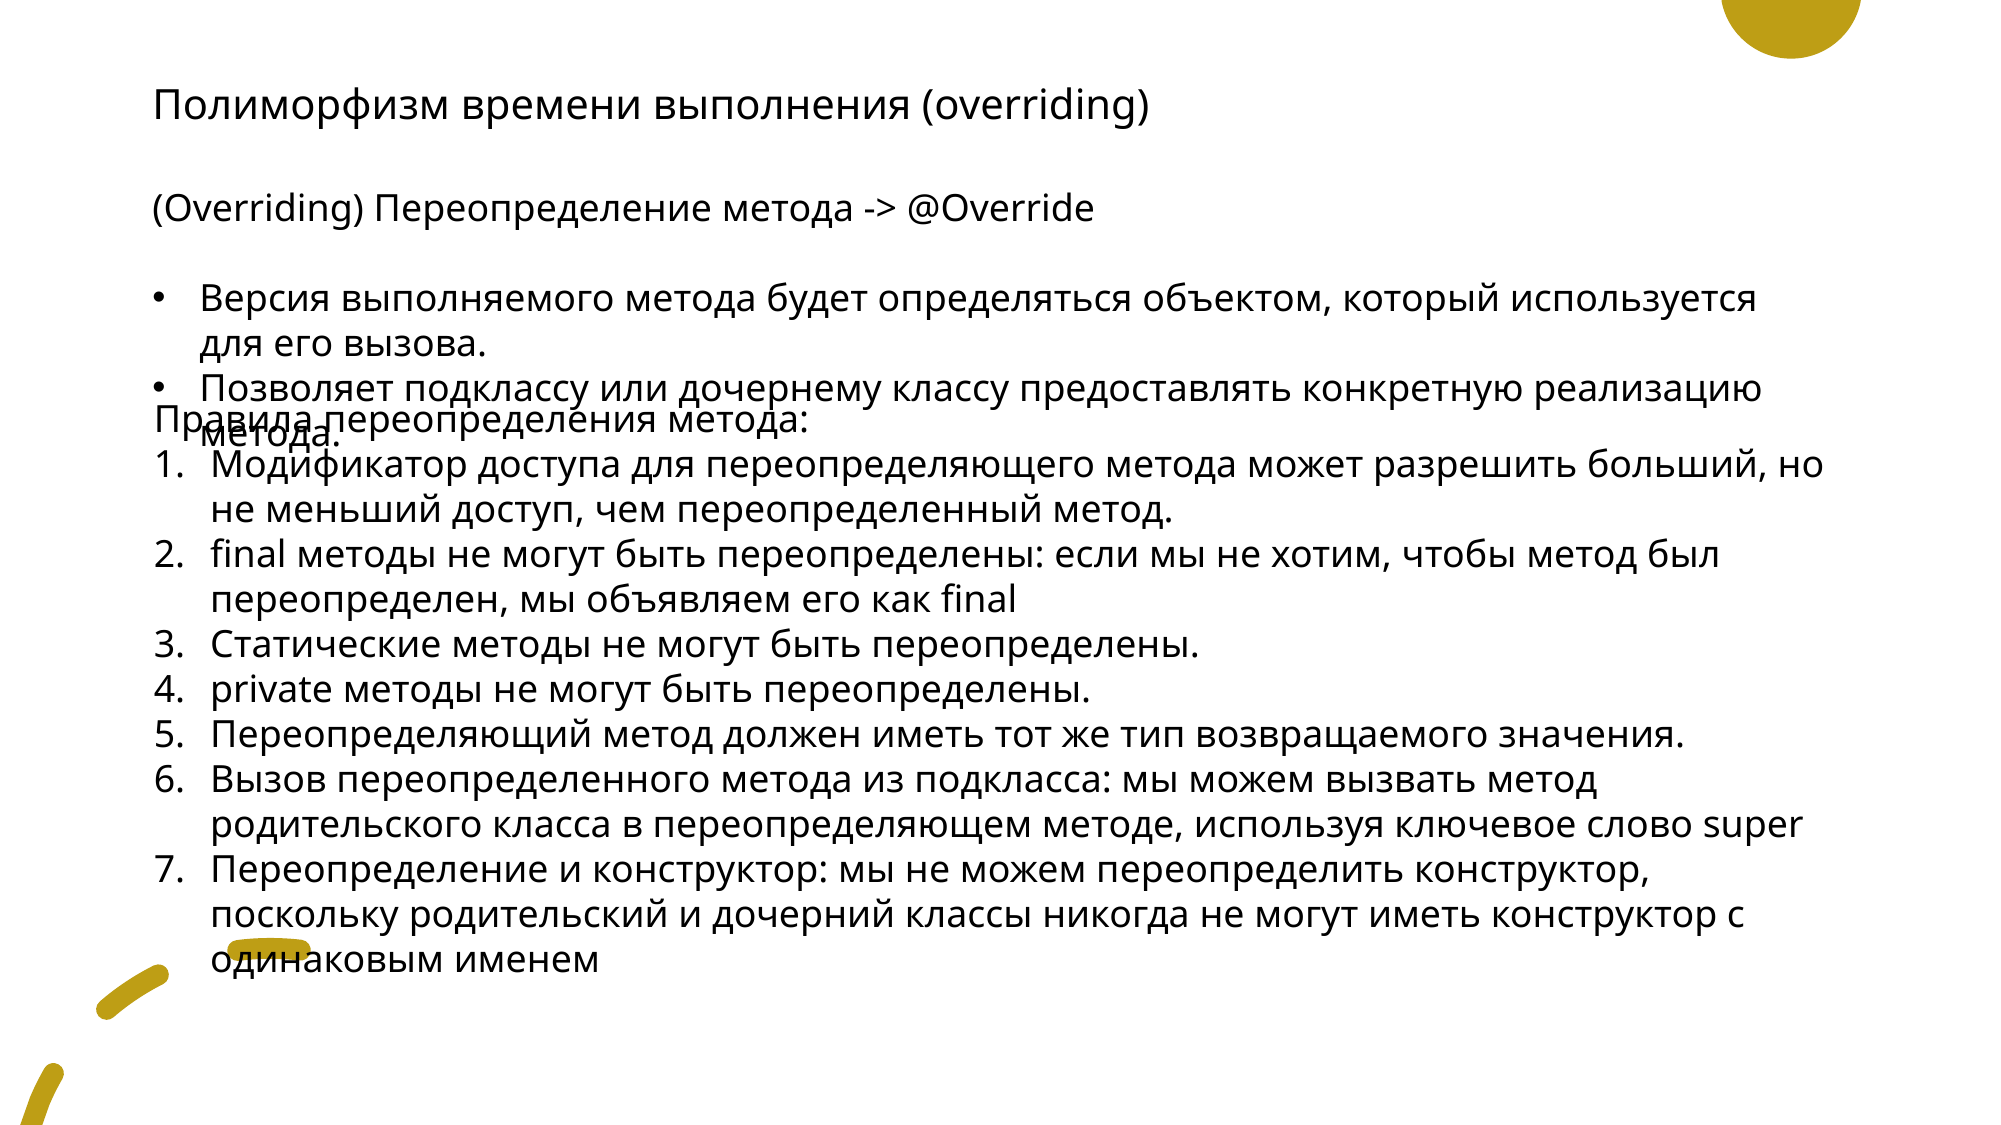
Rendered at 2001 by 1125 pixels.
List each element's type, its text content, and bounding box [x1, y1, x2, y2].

text_box (Overriding) Переопределение метода -> @Override Версия выполняемого метода будет определяться объектом, который используется для его вызова. Позволяет подклассу или дочернему классу предоставлять конкретную реализацию метода. [137, 176, 1847, 462]
text_box Правила переопределения метода: Модификатор доступа для переопределяющего метода может разрешить больший, но не меньший доступ, чем переопределенный метод. final методы не могут быть переопределены: если мы не хотим, чтобы метод был переопределен, мы объявляем его как final Статические методы не могут быть переопределены. private методы не могут быть переопределены. Переопределяющий метод должен иметь тот же тип возвращаемого значения. Вызов переопределенного метода из подкласса: мы можем вызвать метод родительского класса в переопределяющем методе, используя ключевое слово super Переопределение и конструктор: мы не можем переопределить конструктор, поскольку родительский и дочерний классы никогда не могут иметь конструктор с одинаковым именем [138, 387, 1861, 988]
title Полиморфизм времени выполнения (overriding) [137, 59, 1847, 152]
